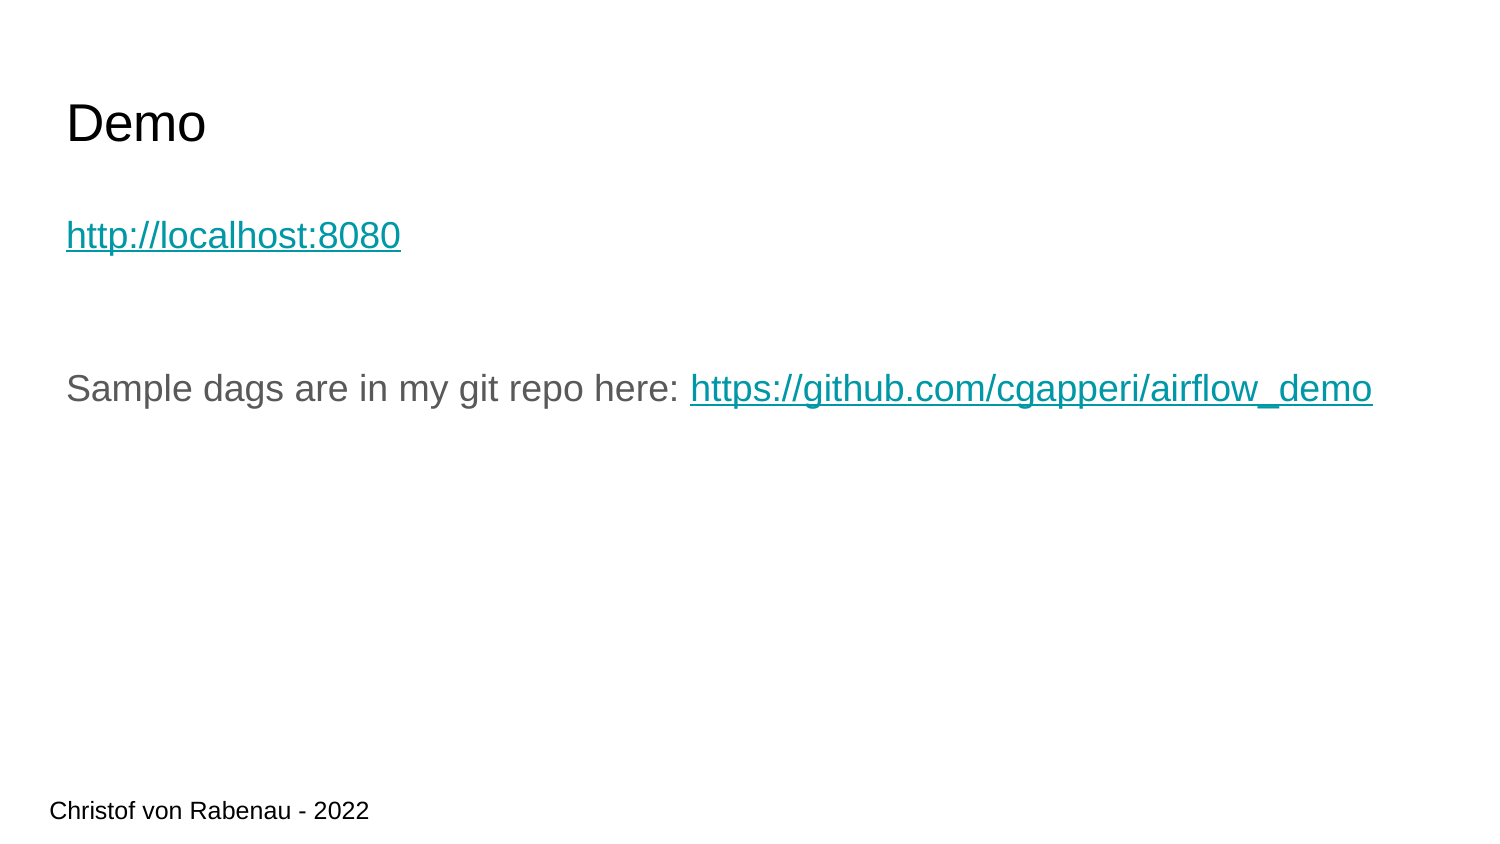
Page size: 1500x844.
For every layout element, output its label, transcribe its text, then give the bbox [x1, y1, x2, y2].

title Demo [51, 72, 1449, 167]
list http://localhost:8080 Sample dags are in my git repo here: https://github.com/cgapperi/airflow_demo [51, 189, 1449, 750]
